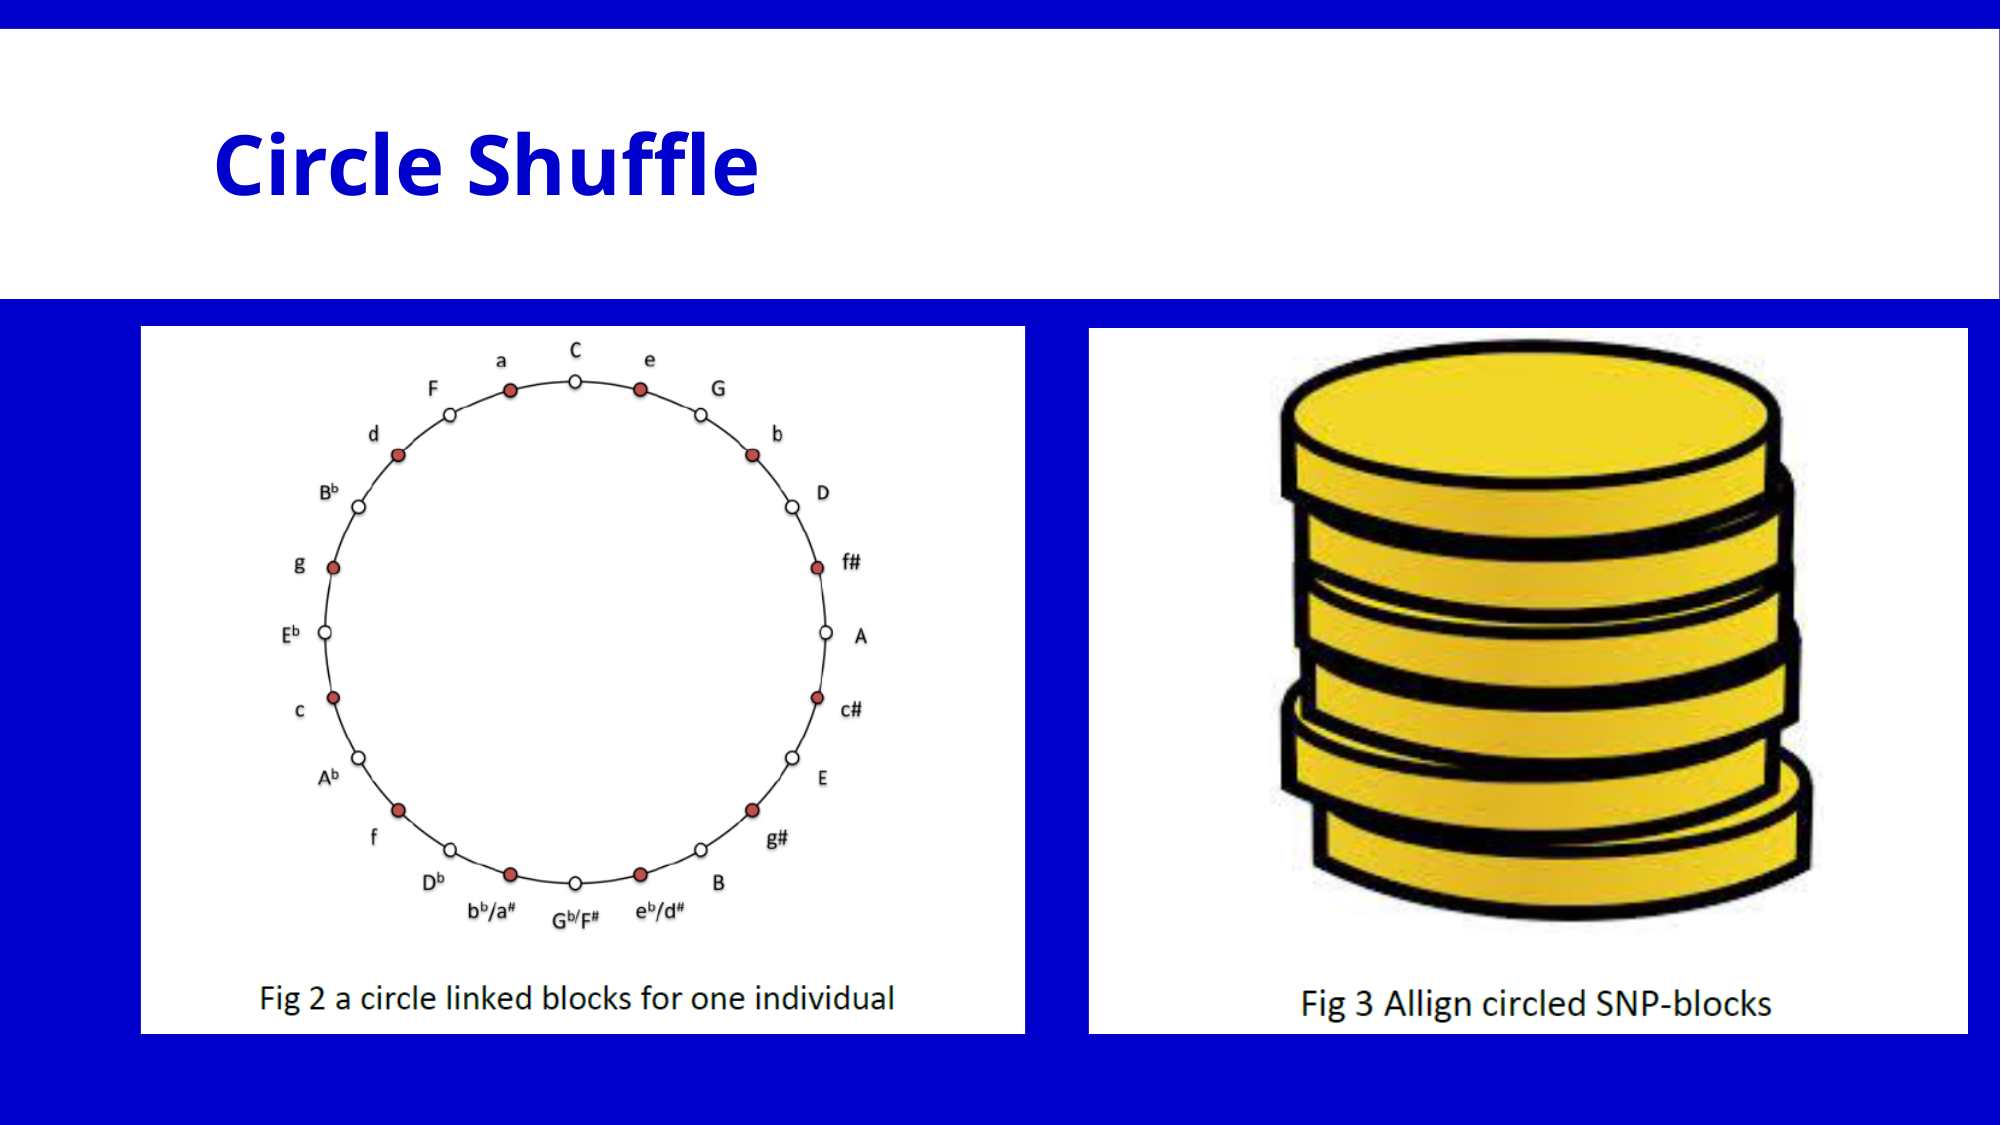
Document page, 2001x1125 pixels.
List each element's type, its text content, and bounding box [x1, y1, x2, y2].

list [140, 326, 1026, 1035]
title Circle Shuffle [197, 46, 1803, 295]
picture [1088, 328, 1969, 1035]
